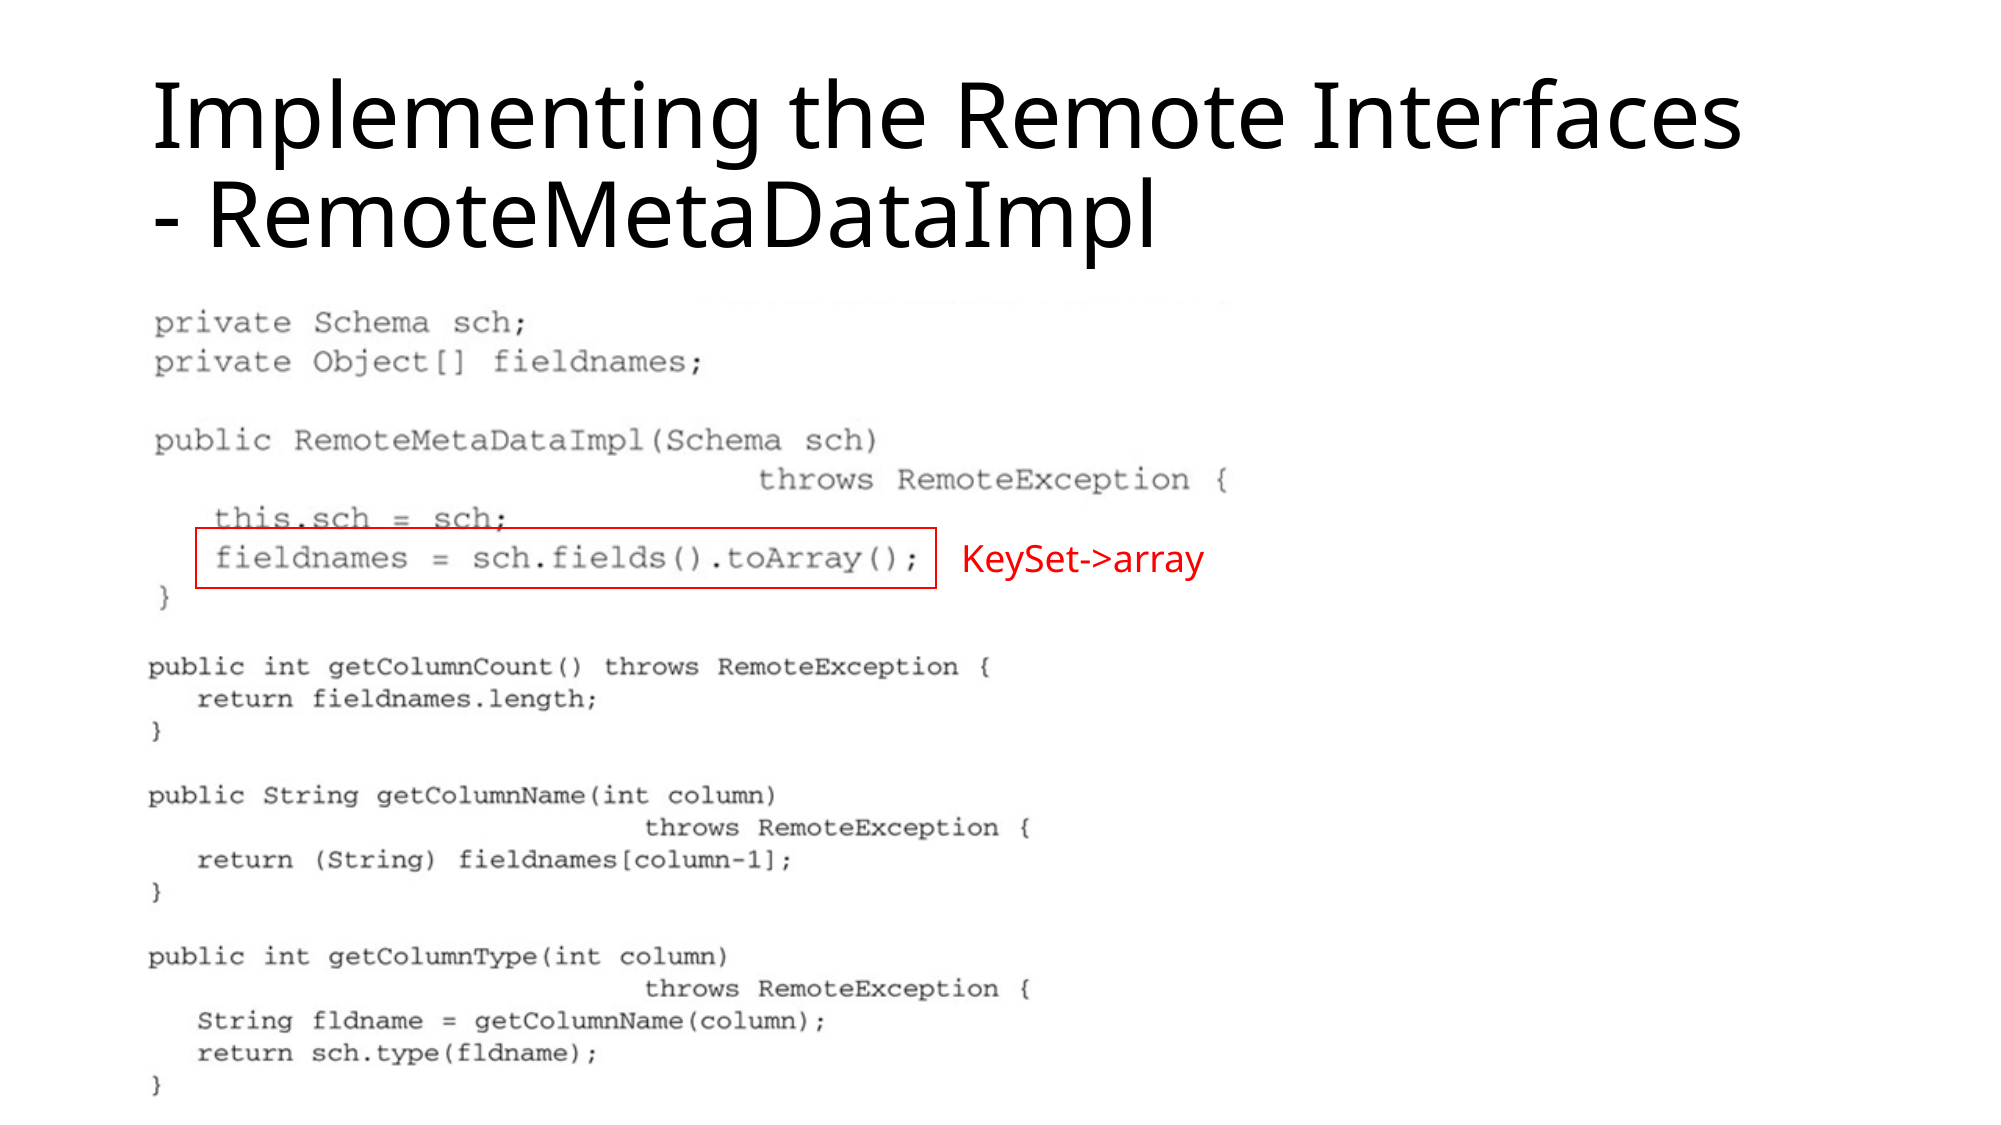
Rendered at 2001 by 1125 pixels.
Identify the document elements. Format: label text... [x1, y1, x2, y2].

picture [137, 656, 1044, 1116]
title Implementing the Remote Interfaces - RemoteMetaDataImpl [137, 59, 1863, 278]
picture [137, 301, 1246, 626]
